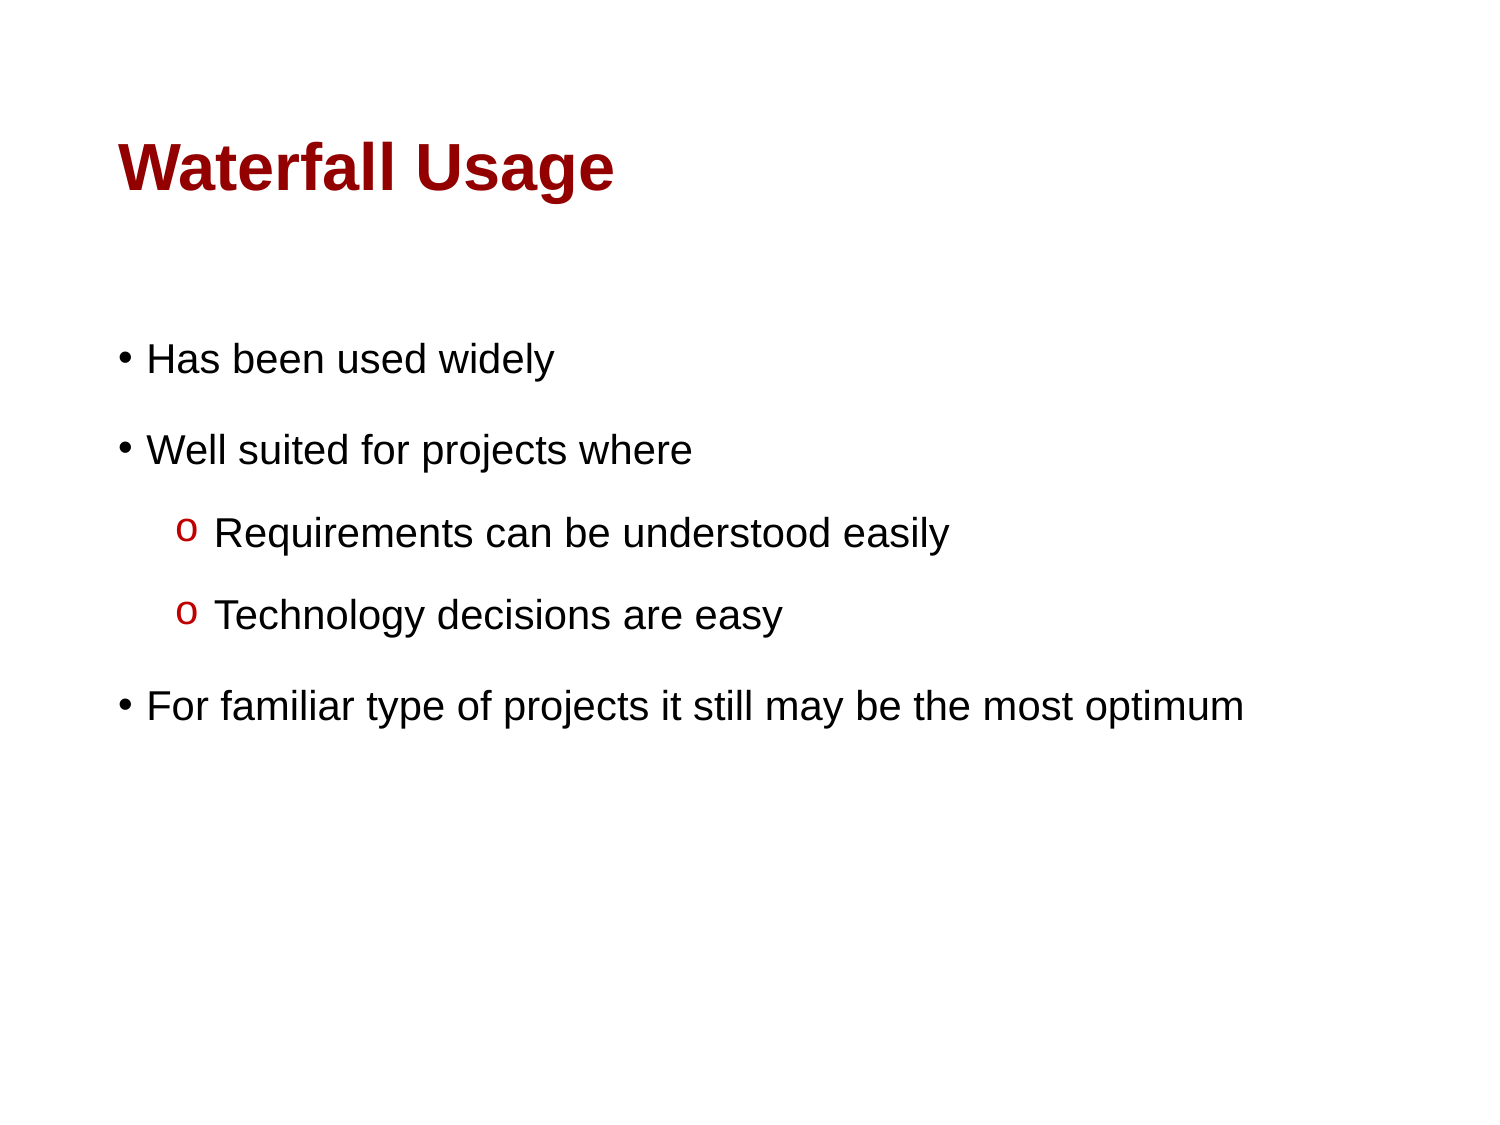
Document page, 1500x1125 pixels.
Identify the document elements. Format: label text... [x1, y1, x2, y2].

title Waterfall Usage [103, 59, 1397, 278]
list Has been used widely Well suited for projects where Requirements can be understood easily Technology decisions are easy For familiar type of projects it still may be the most optimum [103, 299, 1397, 1014]
